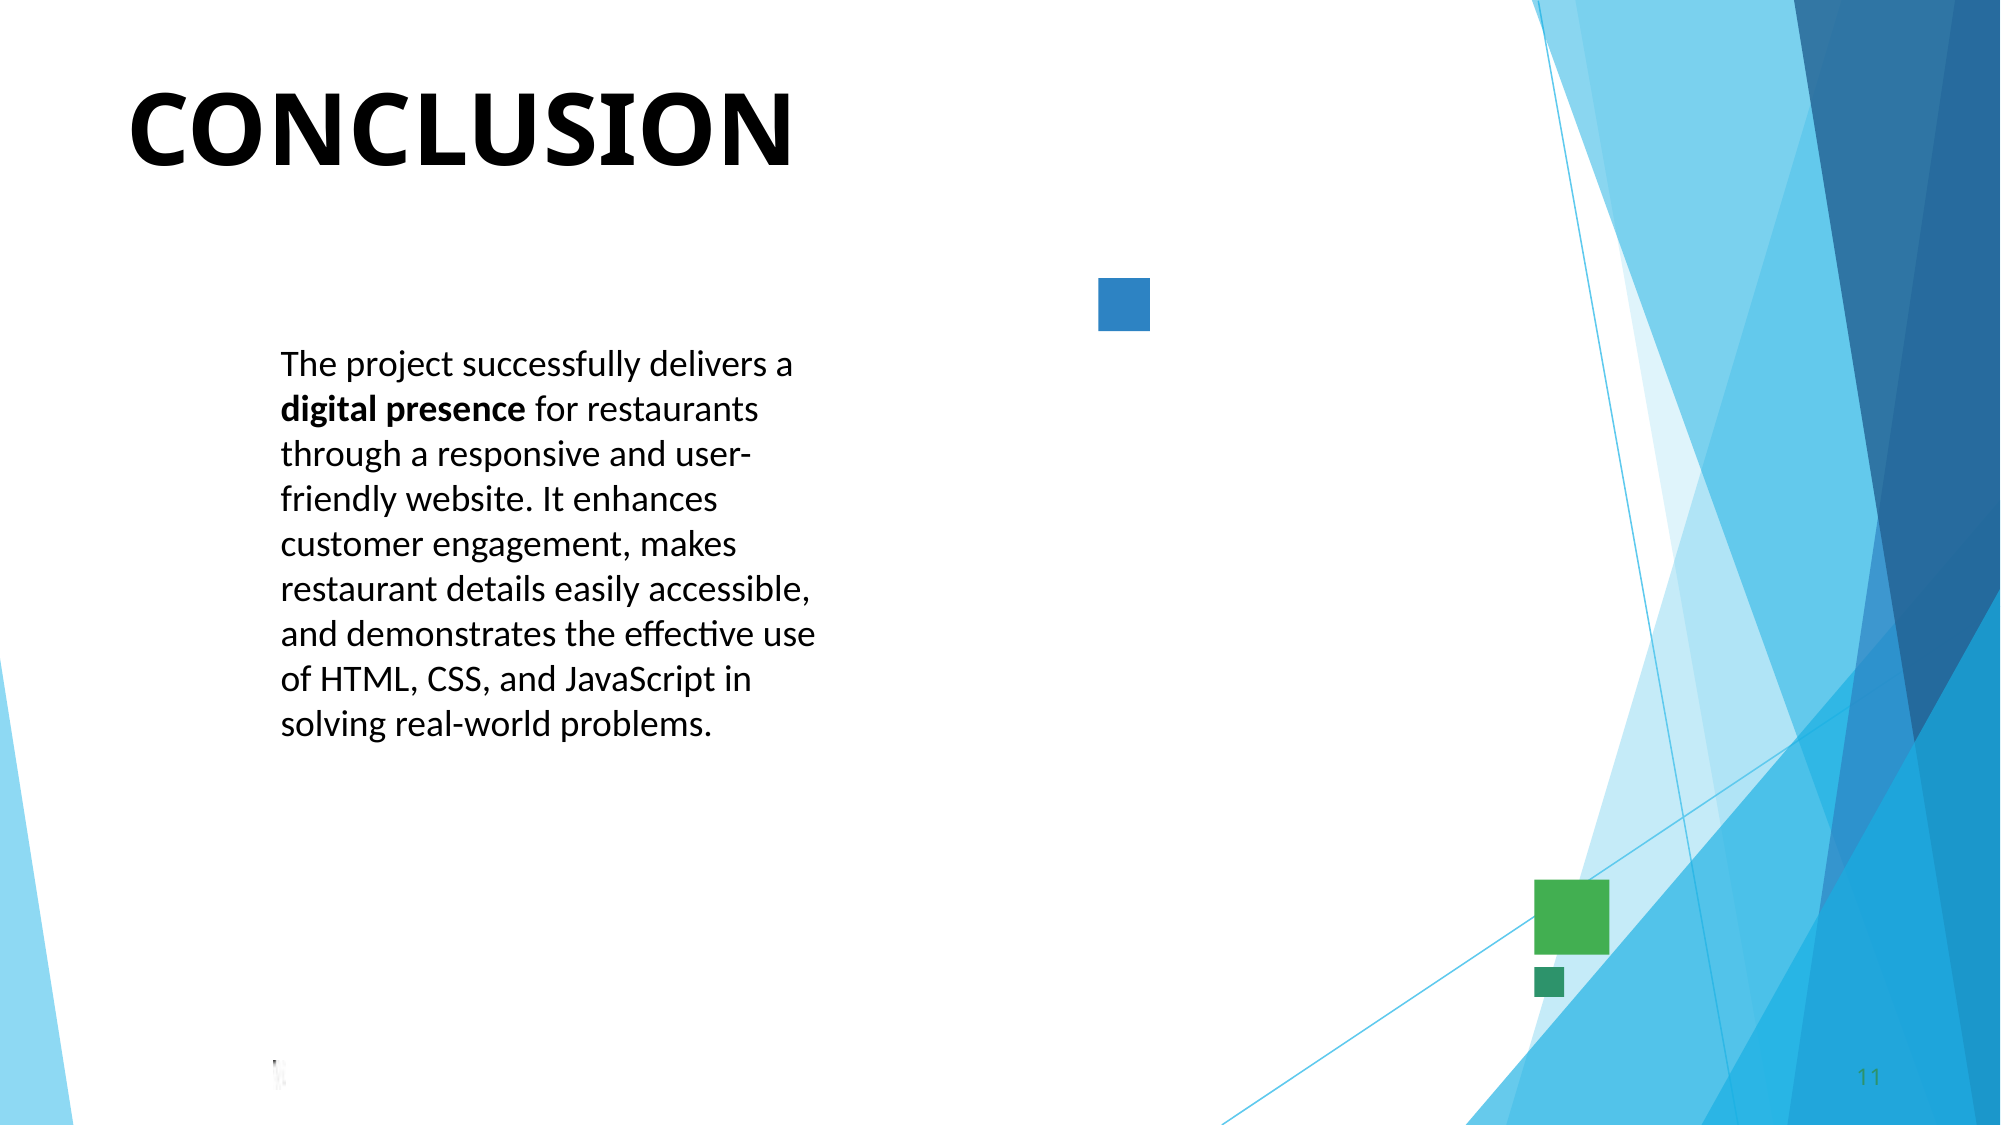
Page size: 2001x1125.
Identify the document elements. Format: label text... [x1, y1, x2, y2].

picture [273, 1060, 287, 1091]
text_box [1534, 879, 1610, 955]
text_box [1098, 278, 1150, 332]
text_box [1534, 967, 1565, 997]
text_box The project successfully delivers a digital presence for restaurants through a responsive and user-friendly website. It enhances customer engagement, makes restaurant details easily accessible, and demonstrates the effective use of HTML, CSS, and JavaScript in solving real-world problems. [265, 331, 866, 751]
text_box 11 [1849, 1061, 1888, 1095]
title CONCLUSION [123, 63, 875, 254]
